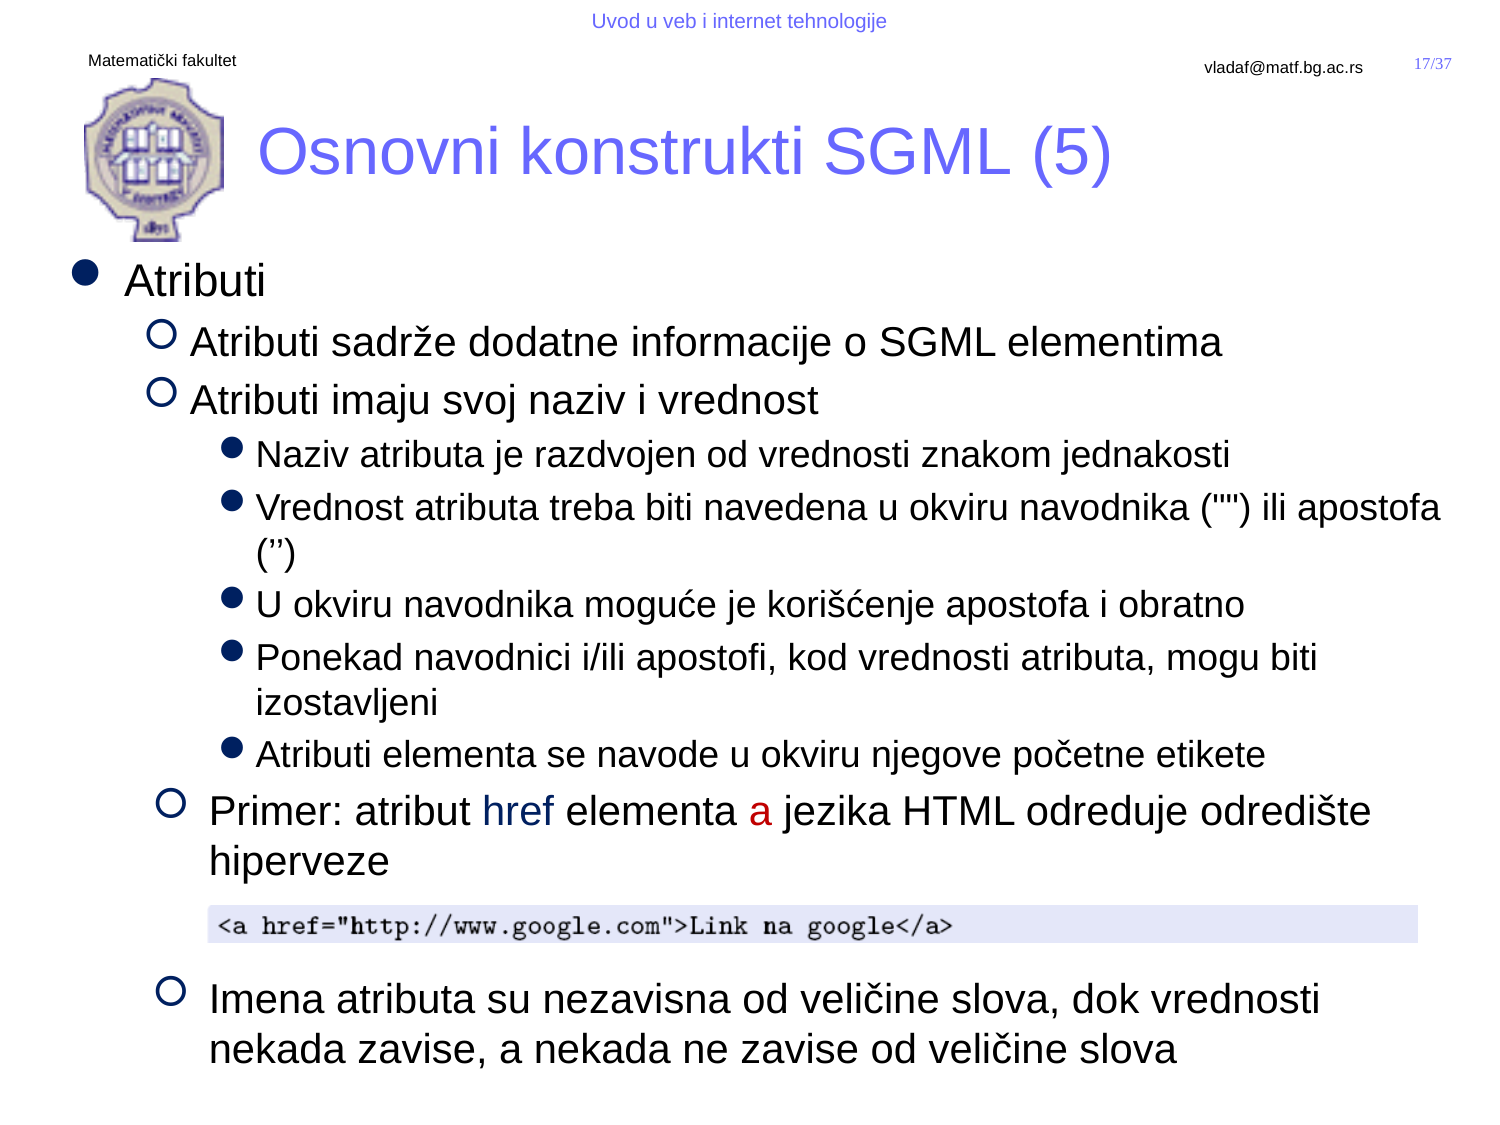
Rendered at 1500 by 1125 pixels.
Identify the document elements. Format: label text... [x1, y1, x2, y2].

picture [84, 78, 224, 242]
picture [206, 904, 1419, 943]
list Atributi Atributi sadrže dodatne informacije o SGML elementima Atributi imaju svoj naziv i vrednost Naziv atributa je razdvojen od vrednosti znakom jednakosti Vrednost atributa treba biti navedena u okviru navodnika ("") ili apostofa (’’) U okviru navodnika moguće je korišćenje apostofa i obratno Ponekad navodnici i/ili apostofi, kod vrednosti atributa, mogu biti izostavljeni Atributi elementa se navode u okviru njegove početne etikete Primer: atribut href elementa a jezika HTML odreduje odredište hiperveze Imena atributa su nezavisna od veličine slova, dok vrednosti nekada zavise, a nekada ne zavise od veličine slova [53, 243, 1483, 600]
title Osnovni konstrukti SGML (5) [242, 54, 1388, 243]
